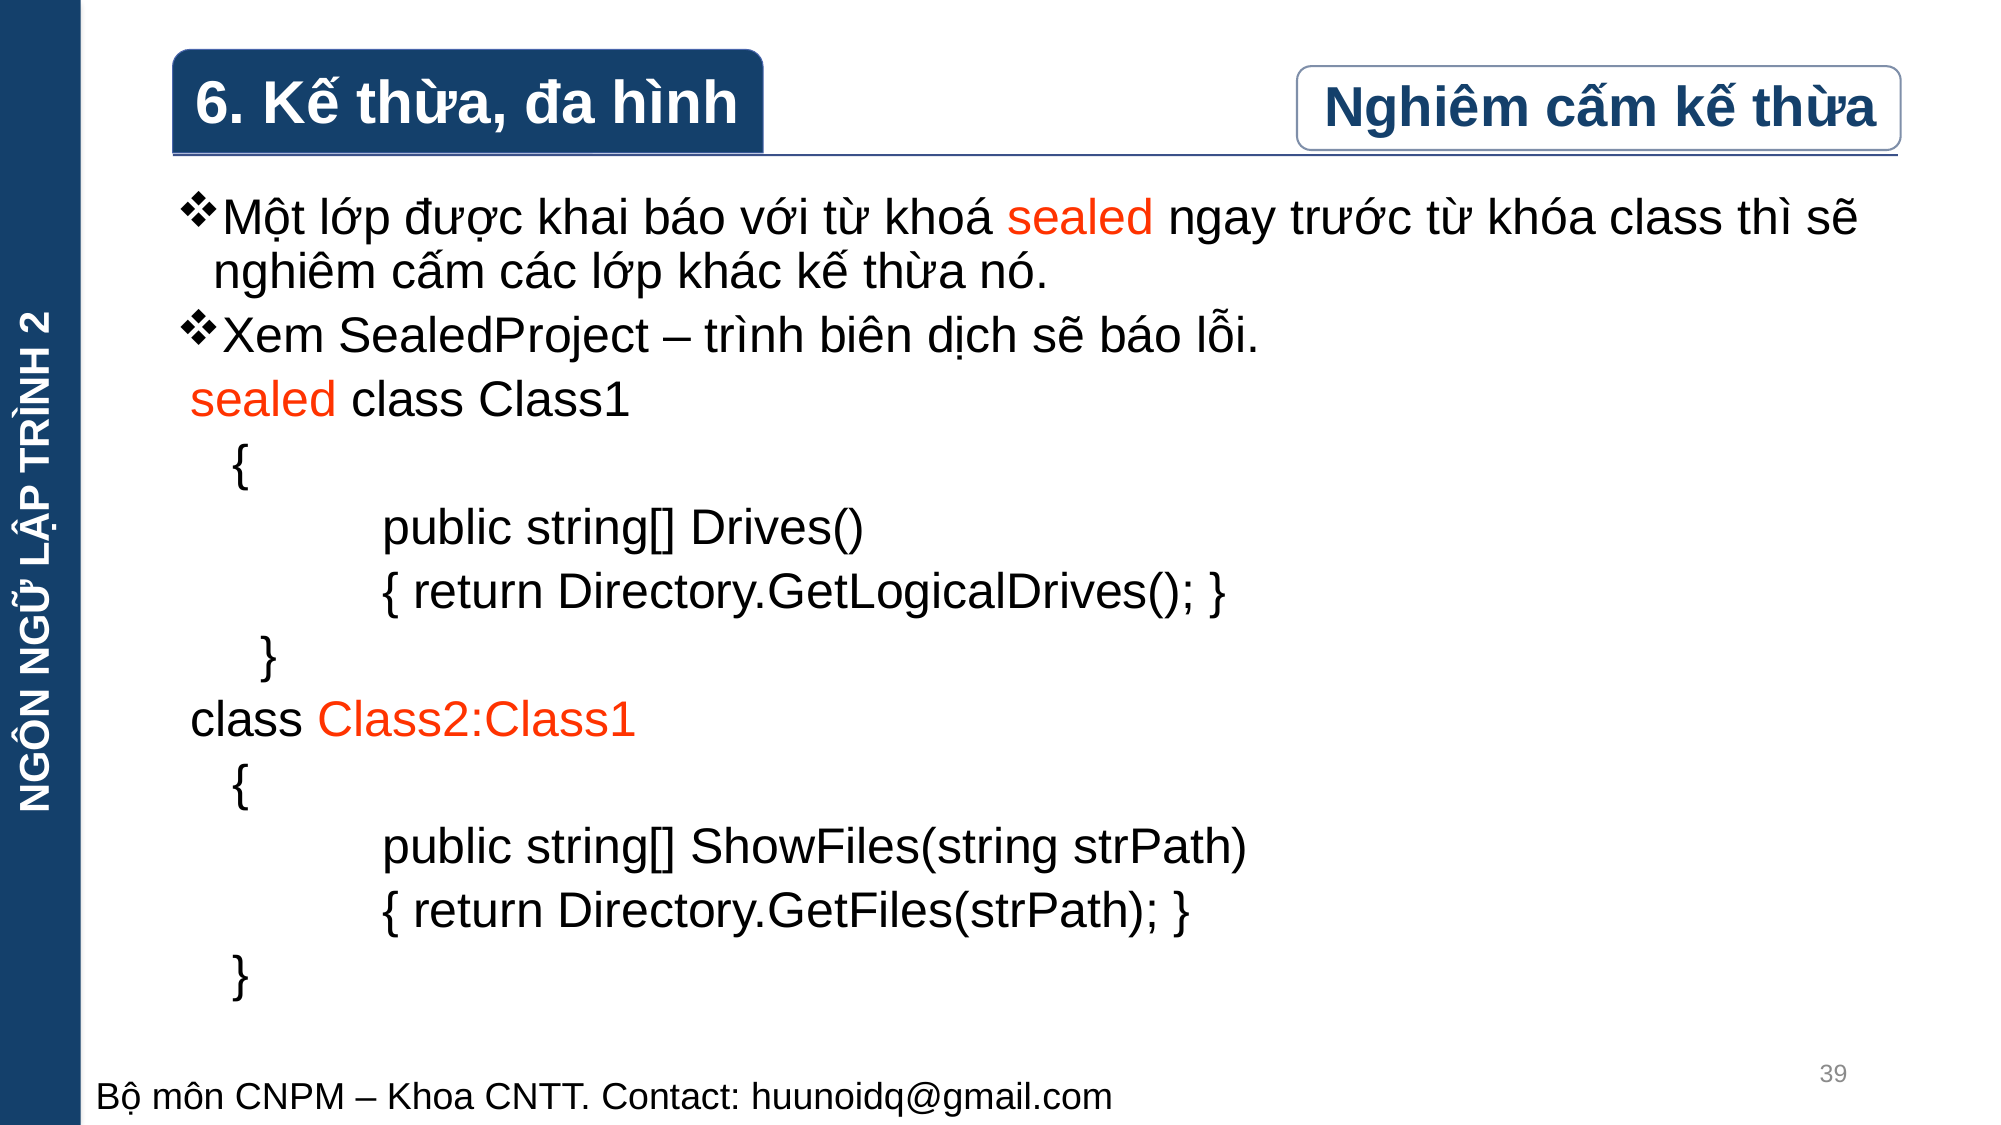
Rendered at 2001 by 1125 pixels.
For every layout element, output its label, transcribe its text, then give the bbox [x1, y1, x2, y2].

list Một lớp được khai báo với từ khoá sealed ngay trước từ khóa class thì sẽ nghiêm cấm các lớp khác kế thừa nó. Xem SealedProject – trình biên dịch sẽ báo lỗi. sealed class Class1 { public string[] Drives() { return Directory.GetLogicalDrives(); } } class Class2:Class1 { public string[] ShowFiles(string strPath) { return Directory.GetFiles(strPath); } } [161, 183, 1924, 1043]
slide_number 39 [1412, 1042, 1863, 1103]
text_box Bộ môn CNPM – Khoa CNTT. Contact: huunoidq@gmail.com [80, 1064, 2000, 1125]
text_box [1296, 66, 1924, 150]
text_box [137, 10, 1863, 228]
text_box NGÔN NGỮ LẬP TRÌNH 2 [0, 0, 82, 1125]
